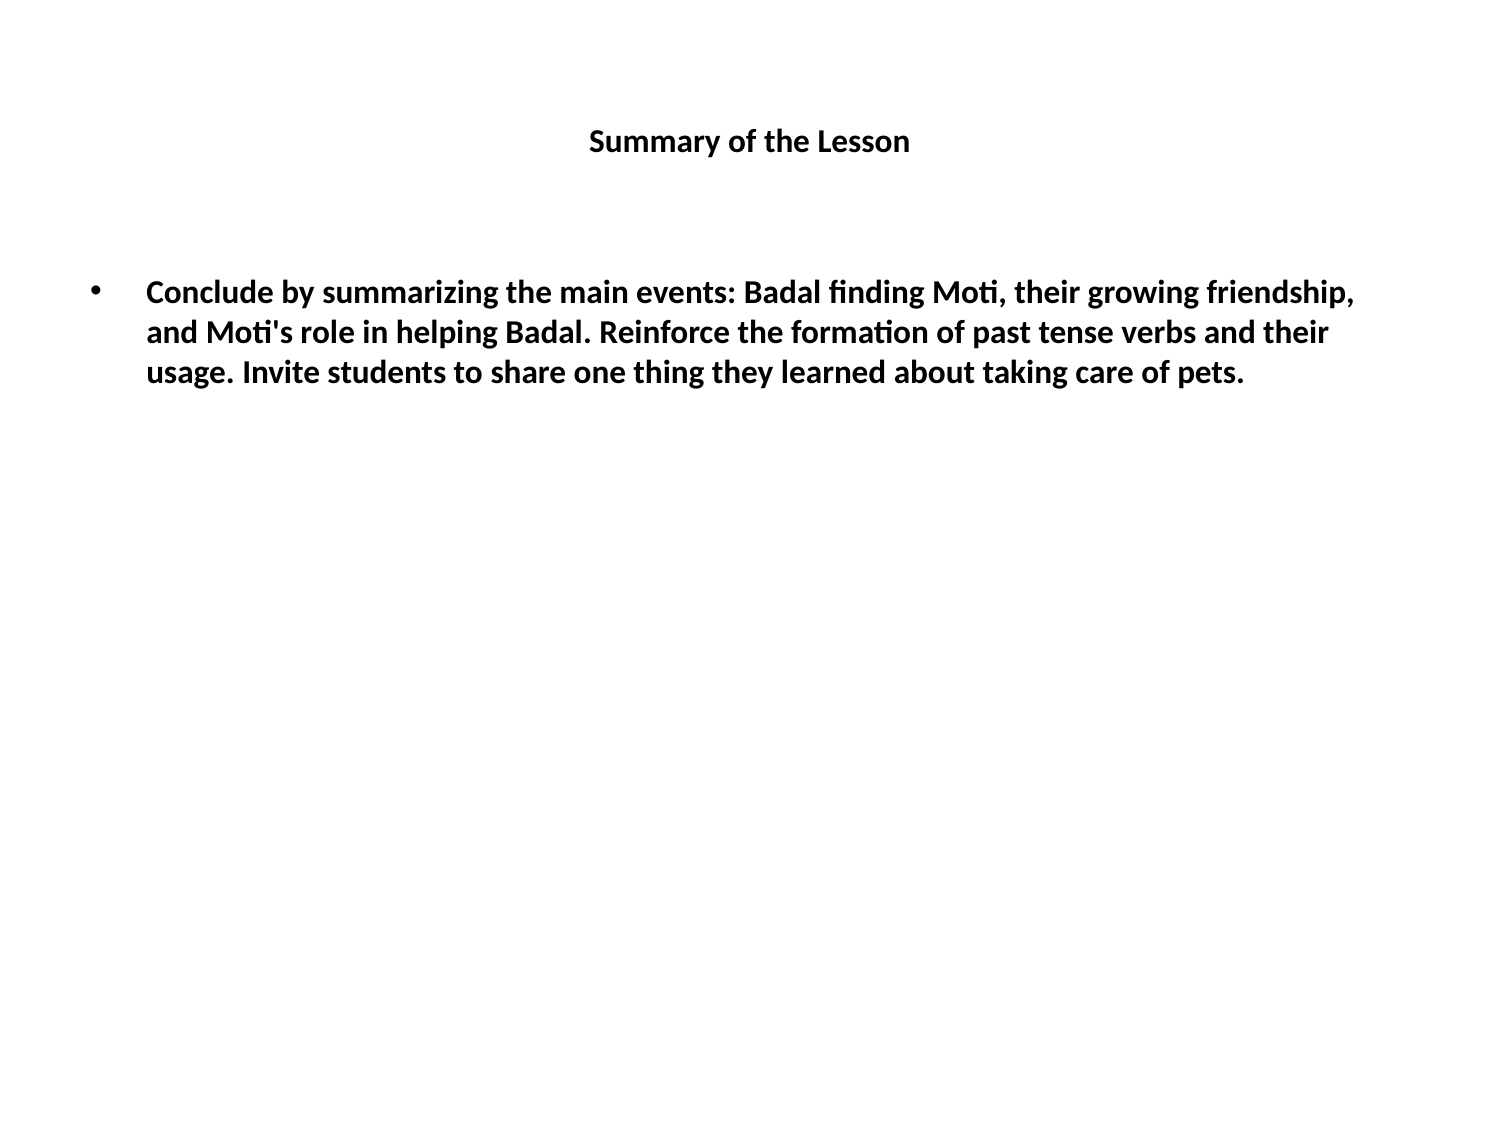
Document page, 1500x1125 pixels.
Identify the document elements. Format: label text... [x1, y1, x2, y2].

title Summary of the Lesson [75, 45, 1425, 233]
list Conclude by summarizing the main events: Badal finding Moti, their growing friendship, and Moti's role in helping Badal. Reinforce the formation of past tense verbs and their usage. Invite students to share one thing they learned about taking care of pets. [75, 262, 1425, 1005]
